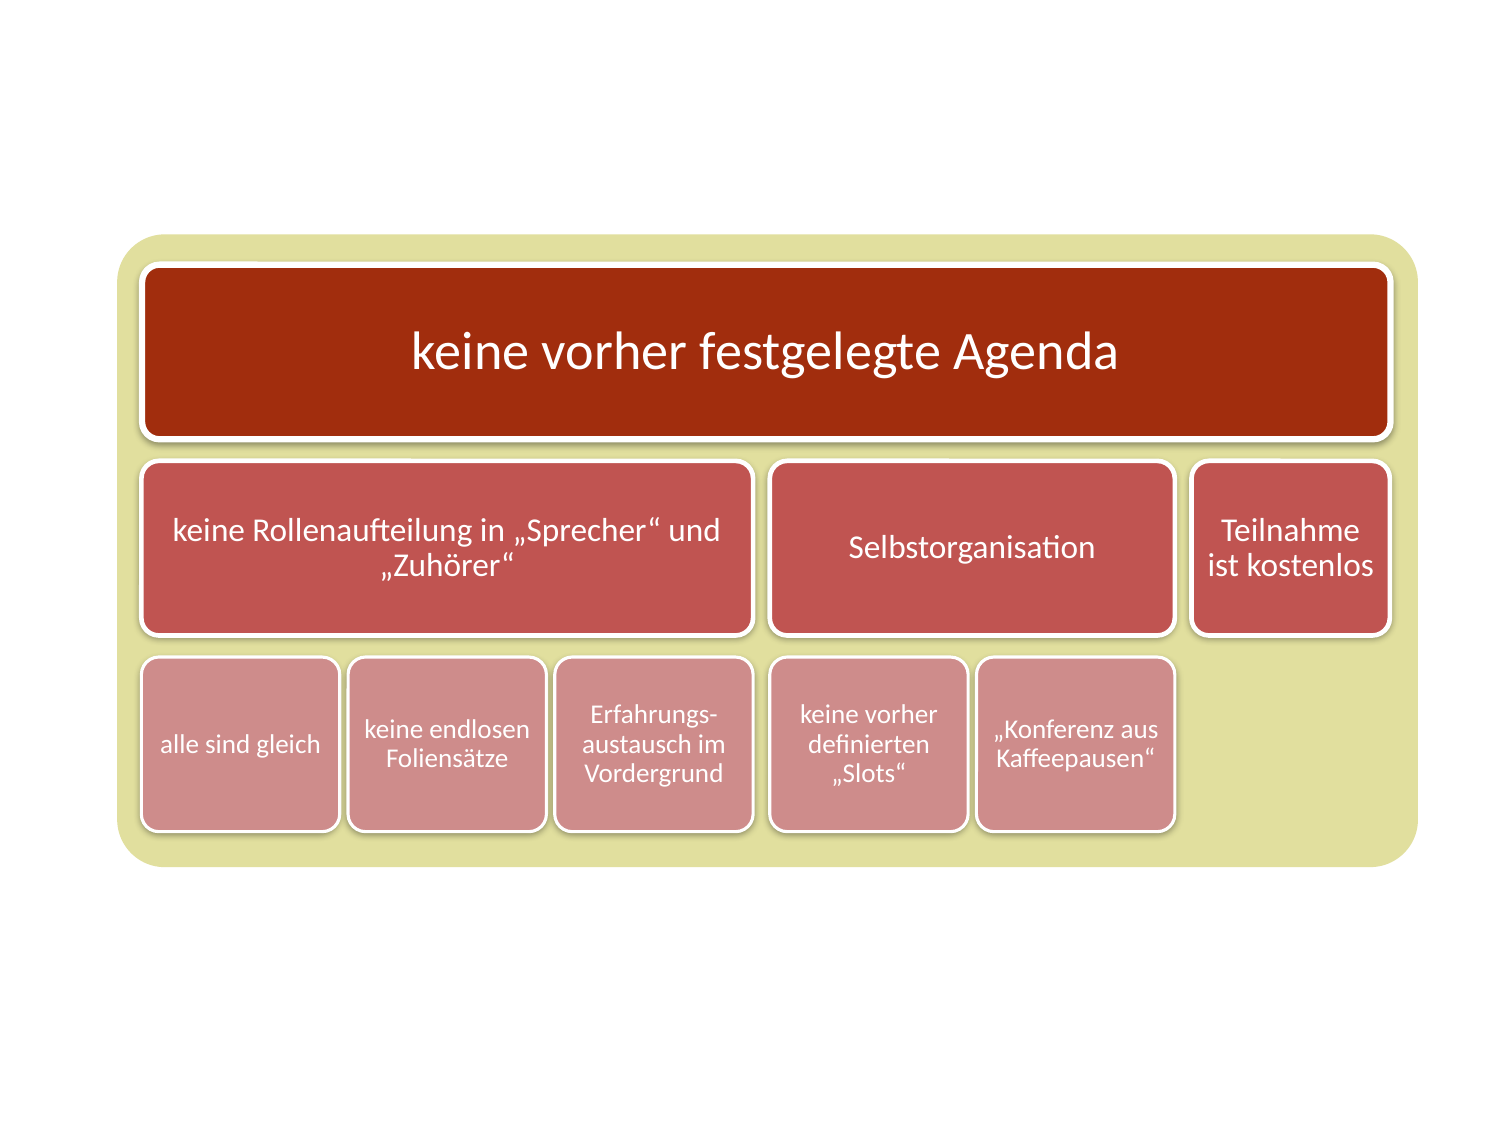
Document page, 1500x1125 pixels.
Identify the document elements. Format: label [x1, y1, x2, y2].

text_box [115, 232, 1421, 870]
text_box [140, 264, 1391, 833]
